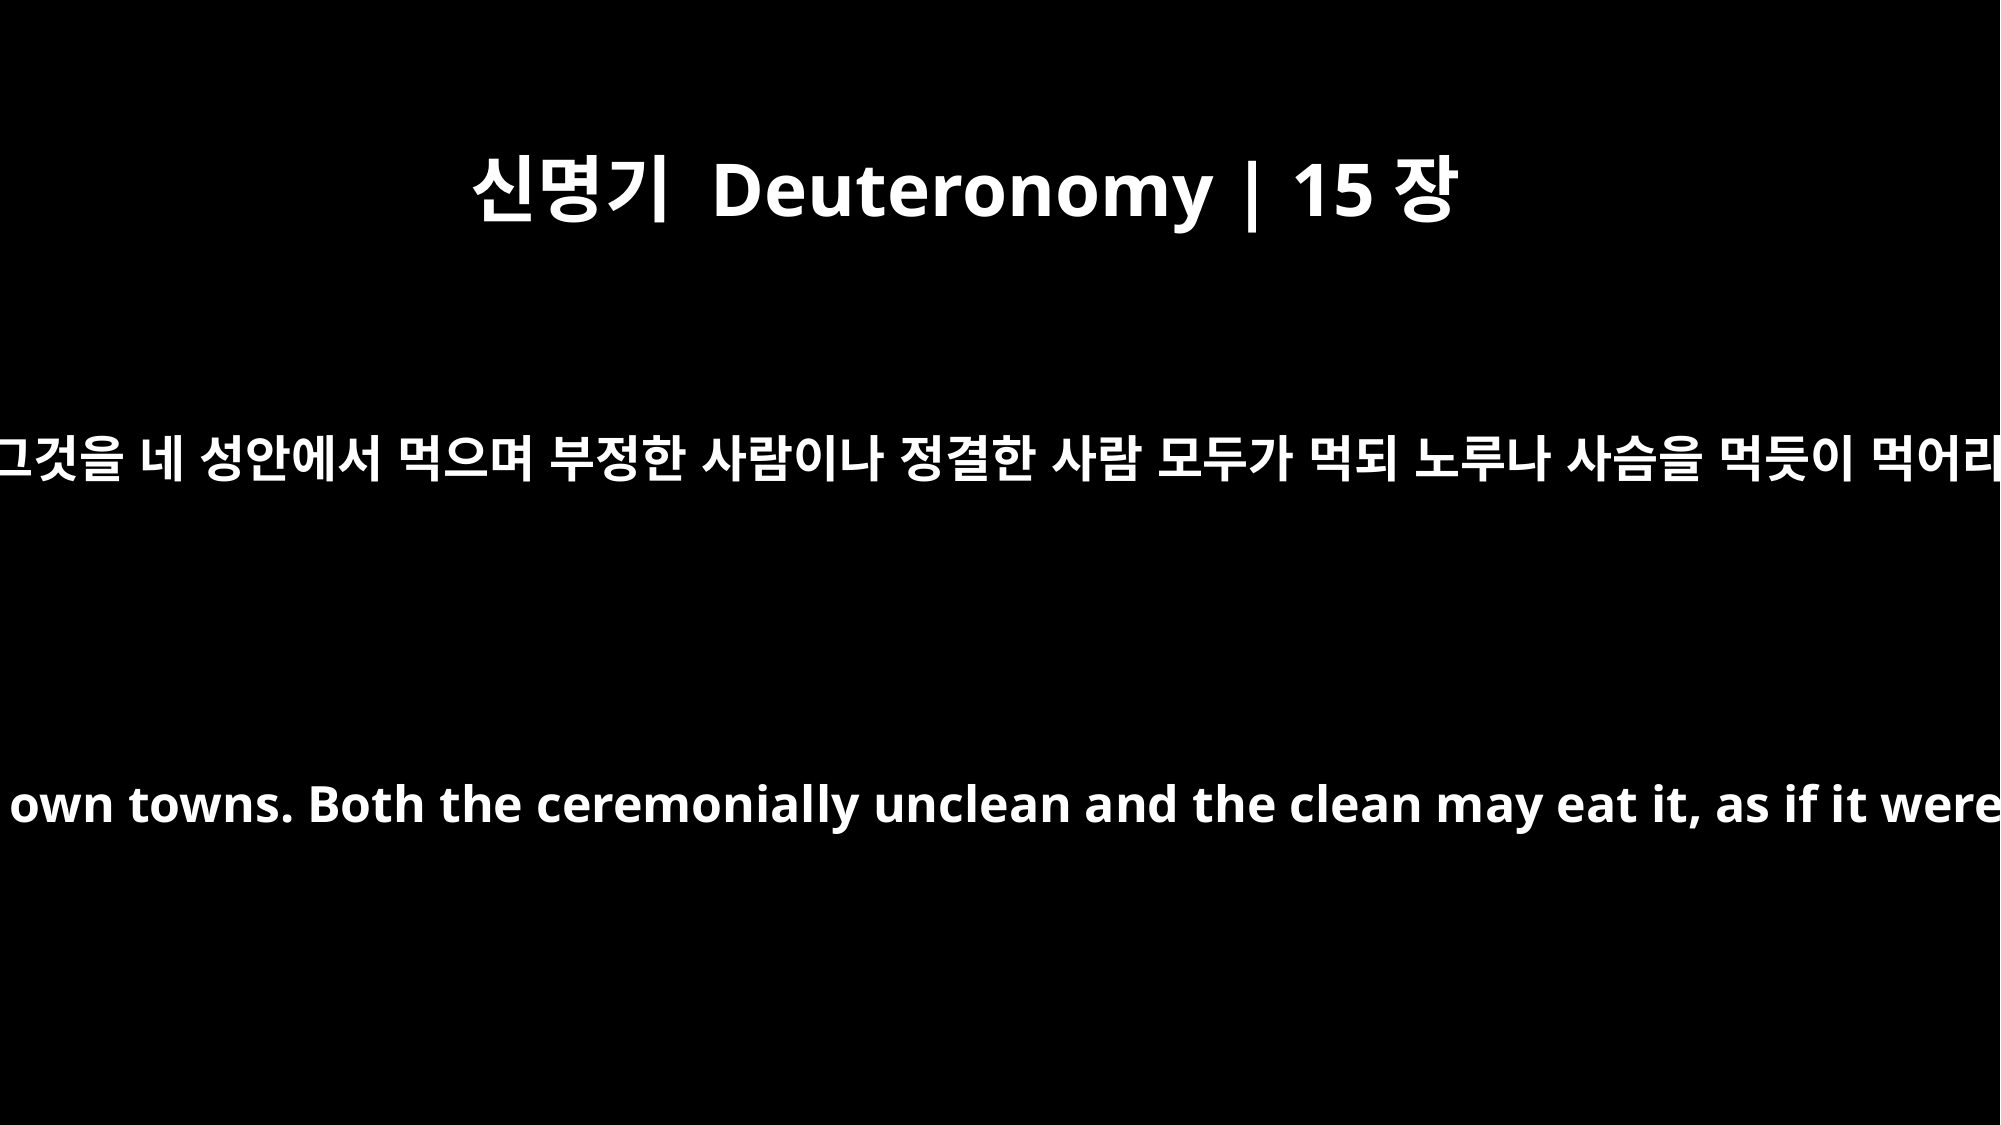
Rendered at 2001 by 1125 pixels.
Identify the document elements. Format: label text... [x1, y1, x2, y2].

text_box You are to eat it in your own towns. Both the ceremonially unclean and the clean may eat it, as if it were gazelle or deer. [0, 764, 2000, 840]
text_box 신명기 Deuteronomy | 15장 [456, 136, 1476, 239]
text_box 22 너는 그것을 네 성안에서 먹으며 부정한 사람이나 정결한 사람 모두가 먹되 노루나 사슴을 먹듯이 먹어라. [0, 359, 2000, 495]
